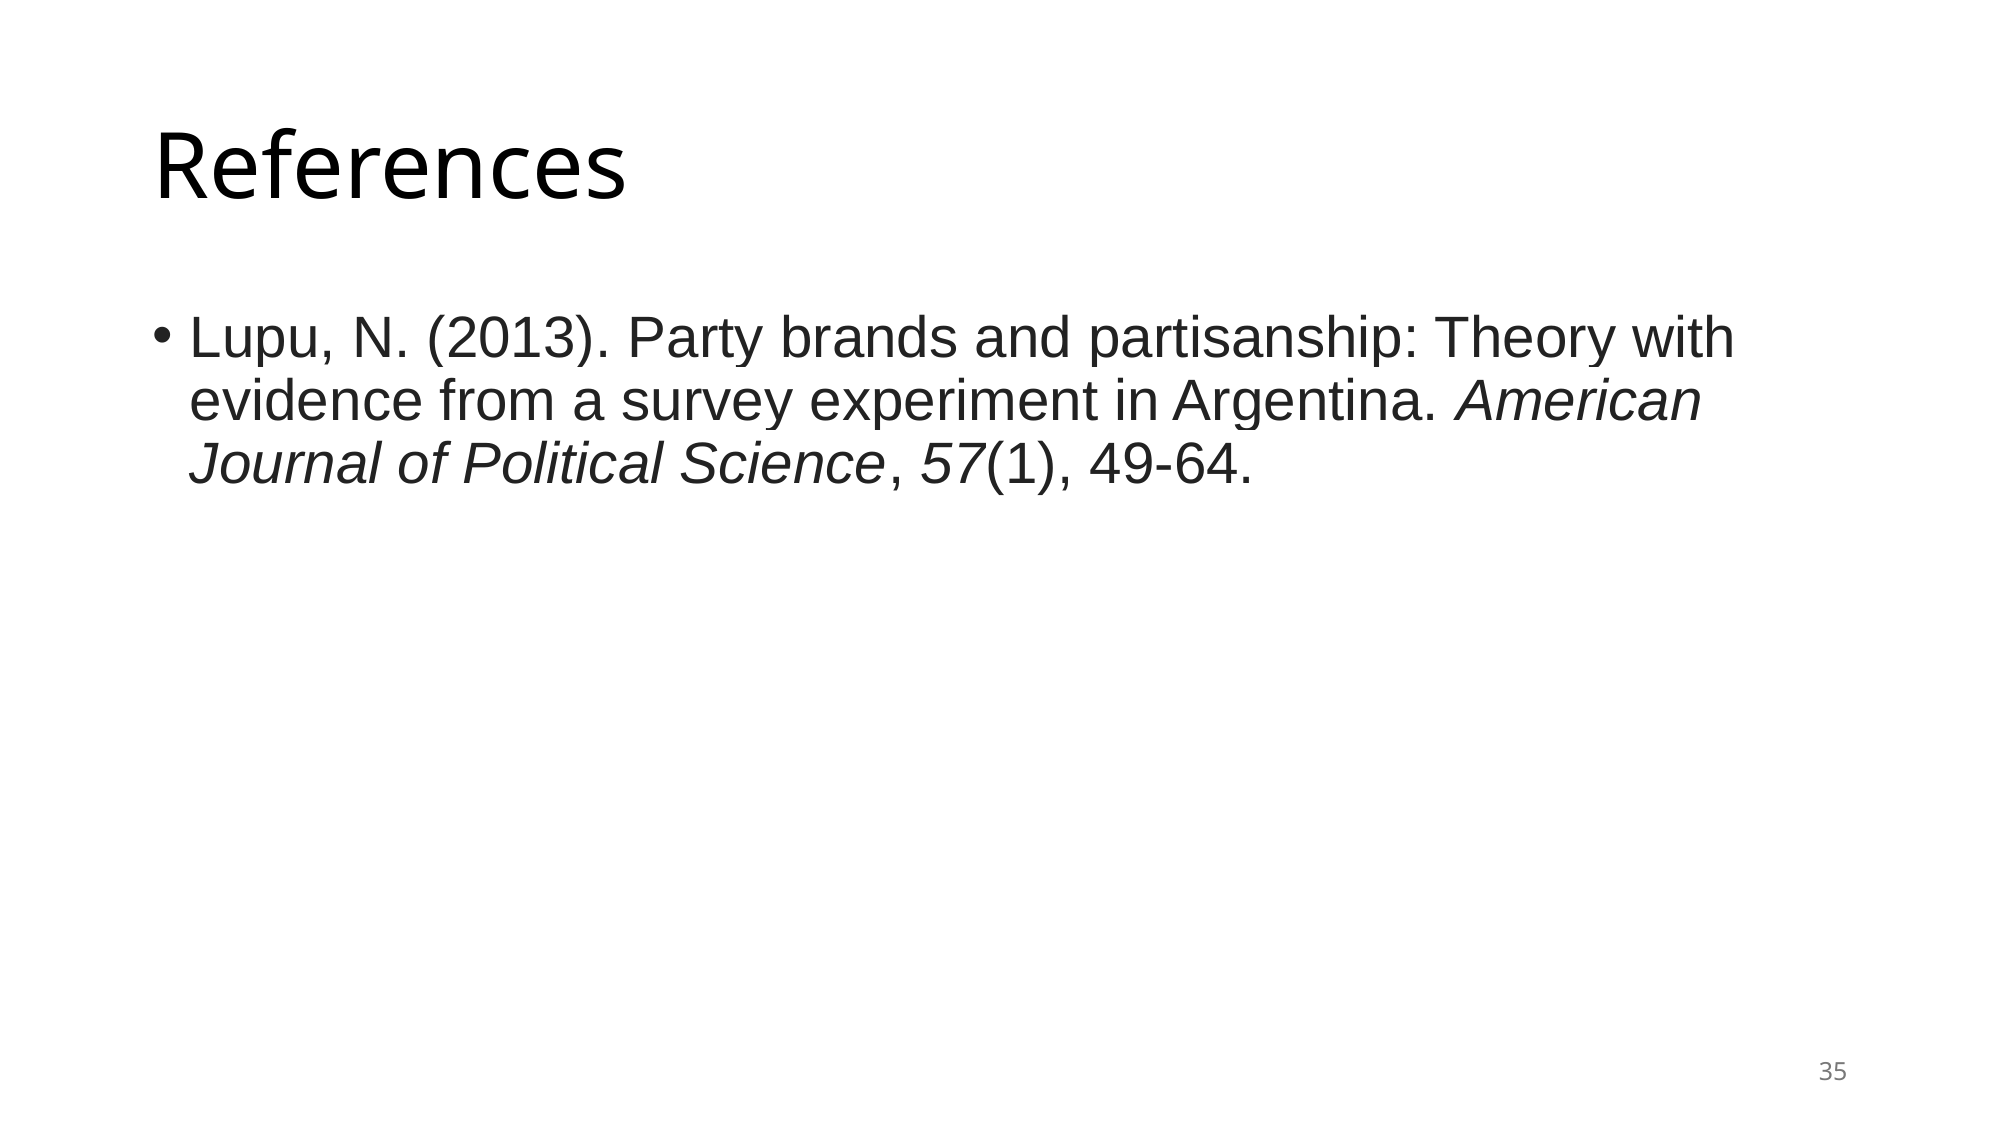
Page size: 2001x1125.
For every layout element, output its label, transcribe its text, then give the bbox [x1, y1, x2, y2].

list Lupu, N. (2013). Party brands and partisanship: Theory with evidence from a survey experiment in Argentina. American Journal of Political Science, 57(1), 49-64. [137, 299, 1863, 1014]
title References [137, 59, 1863, 278]
slide_number 35 [1412, 1042, 1863, 1103]
